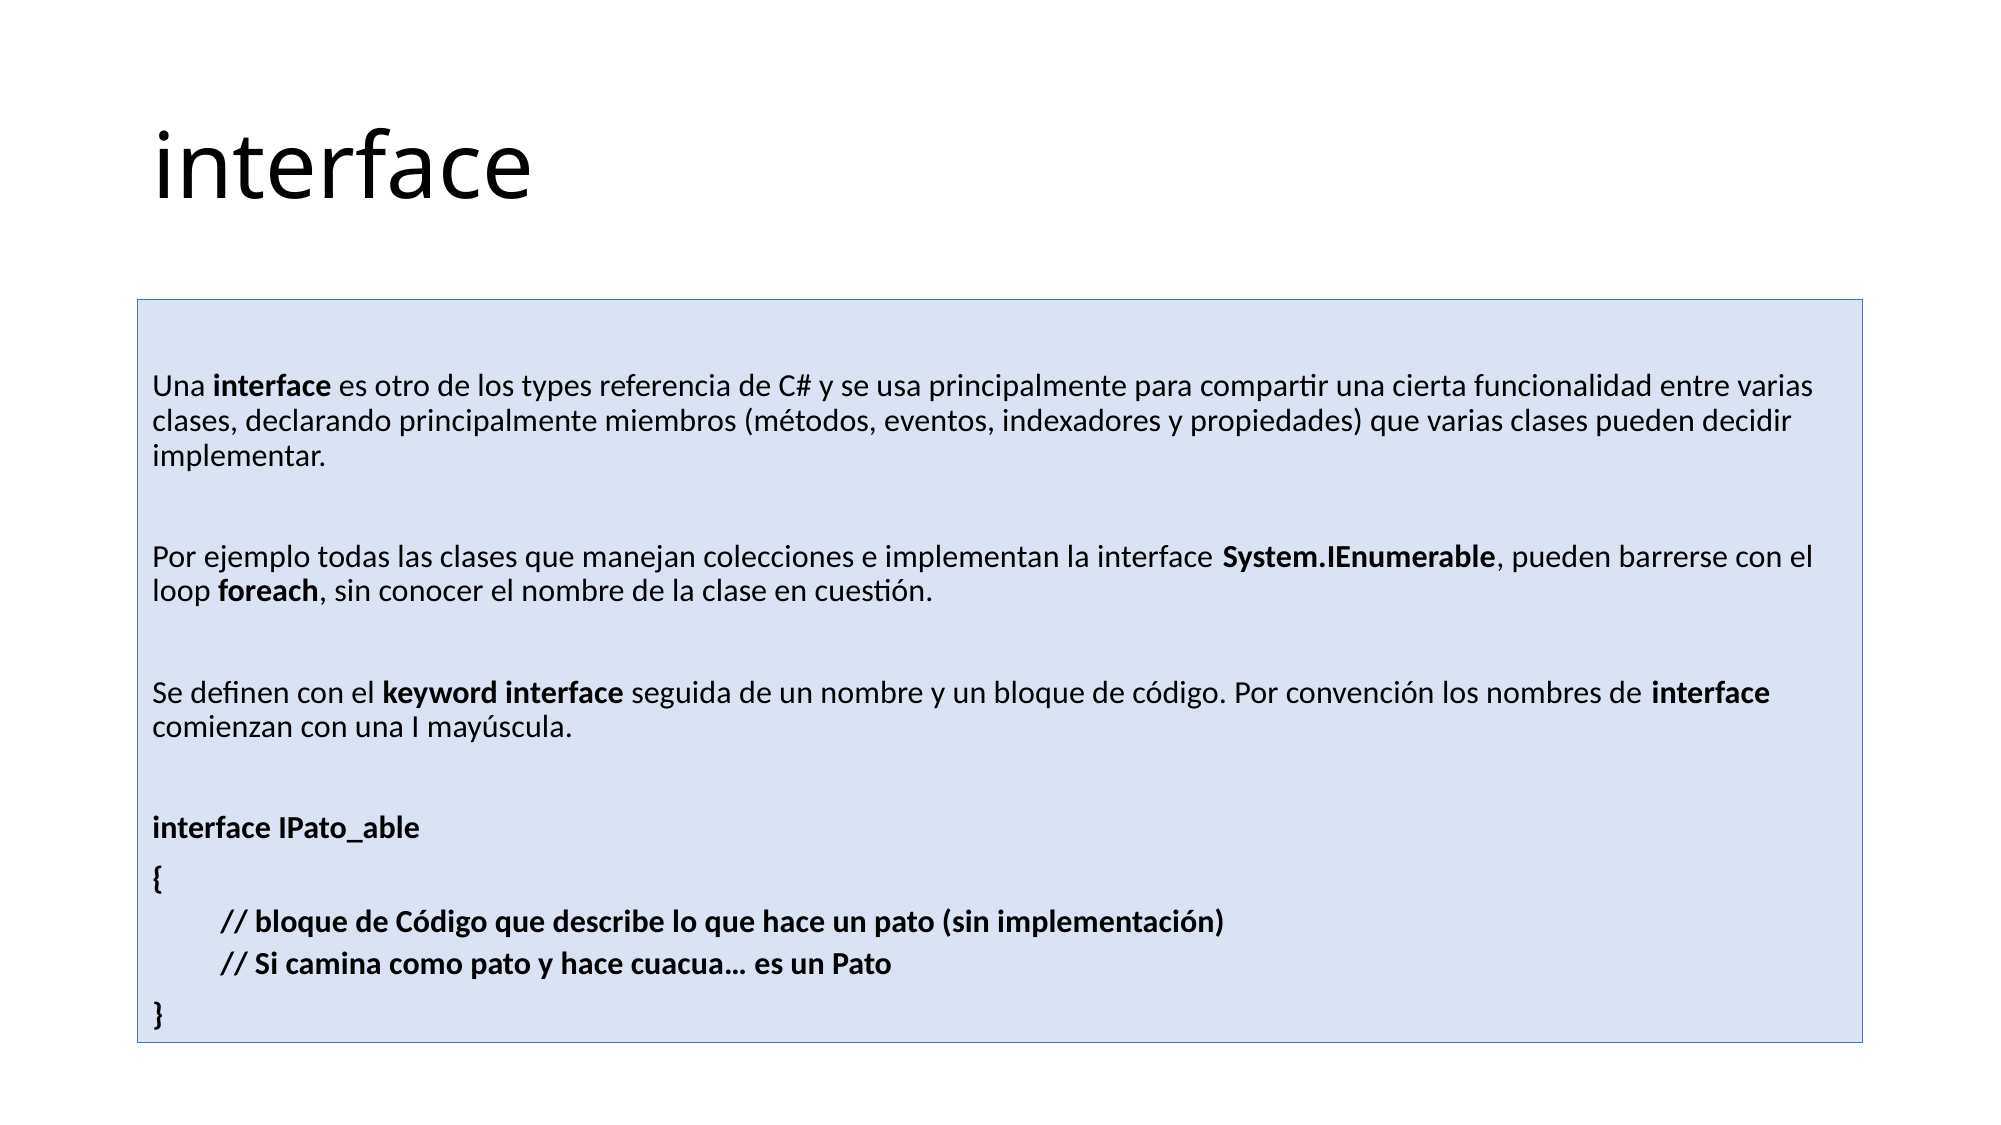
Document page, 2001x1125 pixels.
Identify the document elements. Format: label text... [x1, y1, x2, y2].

list Una interface es otro de los types referencia de C# y se usa principalmente para compartir una cierta funcionalidad entre varias clases, declarando principalmente miembros (métodos, eventos, indexadores y propiedades) que varias clases pueden decidir implementar. Por ejemplo todas las clases que manejan colecciones e implementan la interface System.IEnumerable, pueden barrerse con el loop foreach, sin conocer el nombre de la clase en cuestión. Se definen con el keyword interface seguida de un nombre y un bloque de código. Por convención los nombres de interface comienzan con una I mayúscula. interface IPato_able { // bloque de Código que describe lo que hace un pato (sin implementación) // Si camina como pato y hace cuacua… es un Pato } [137, 299, 1863, 1043]
title interface [137, 59, 1863, 278]
